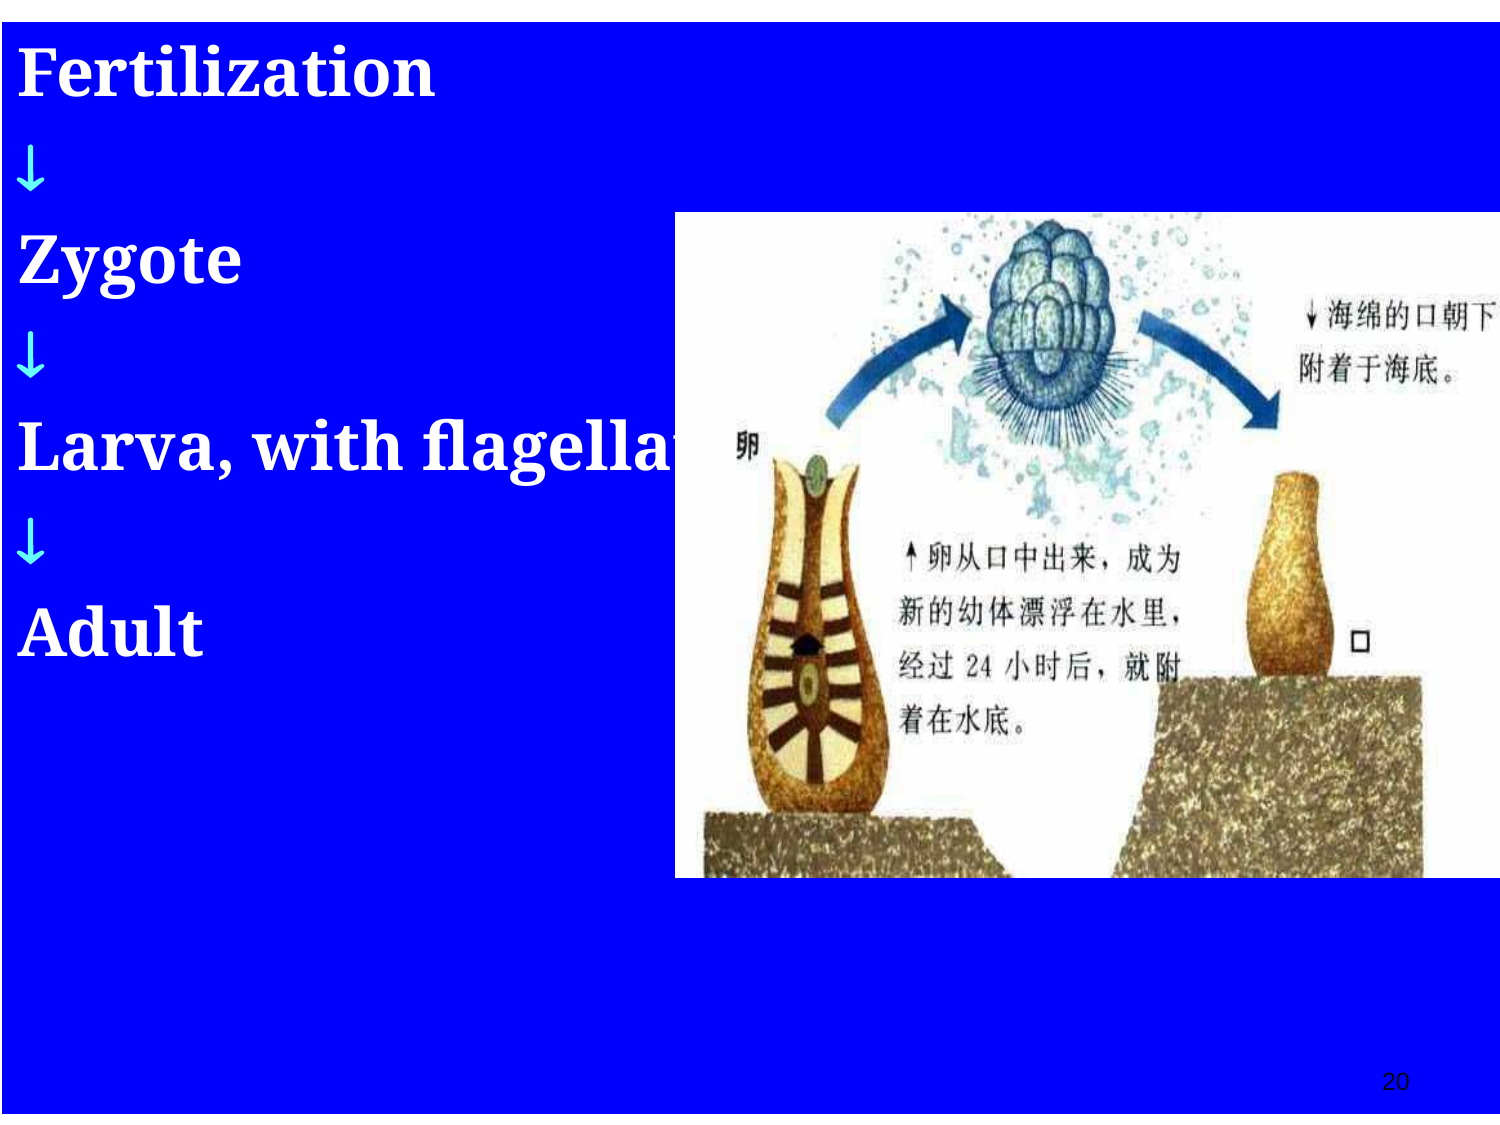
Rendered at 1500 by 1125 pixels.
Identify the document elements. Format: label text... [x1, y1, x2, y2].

slide_number 20 [1074, 1025, 1425, 1104]
list Fertilization  Zygote  Larva, with flagellates  Adult [2, 22, 1500, 1114]
picture [674, 212, 1500, 878]
